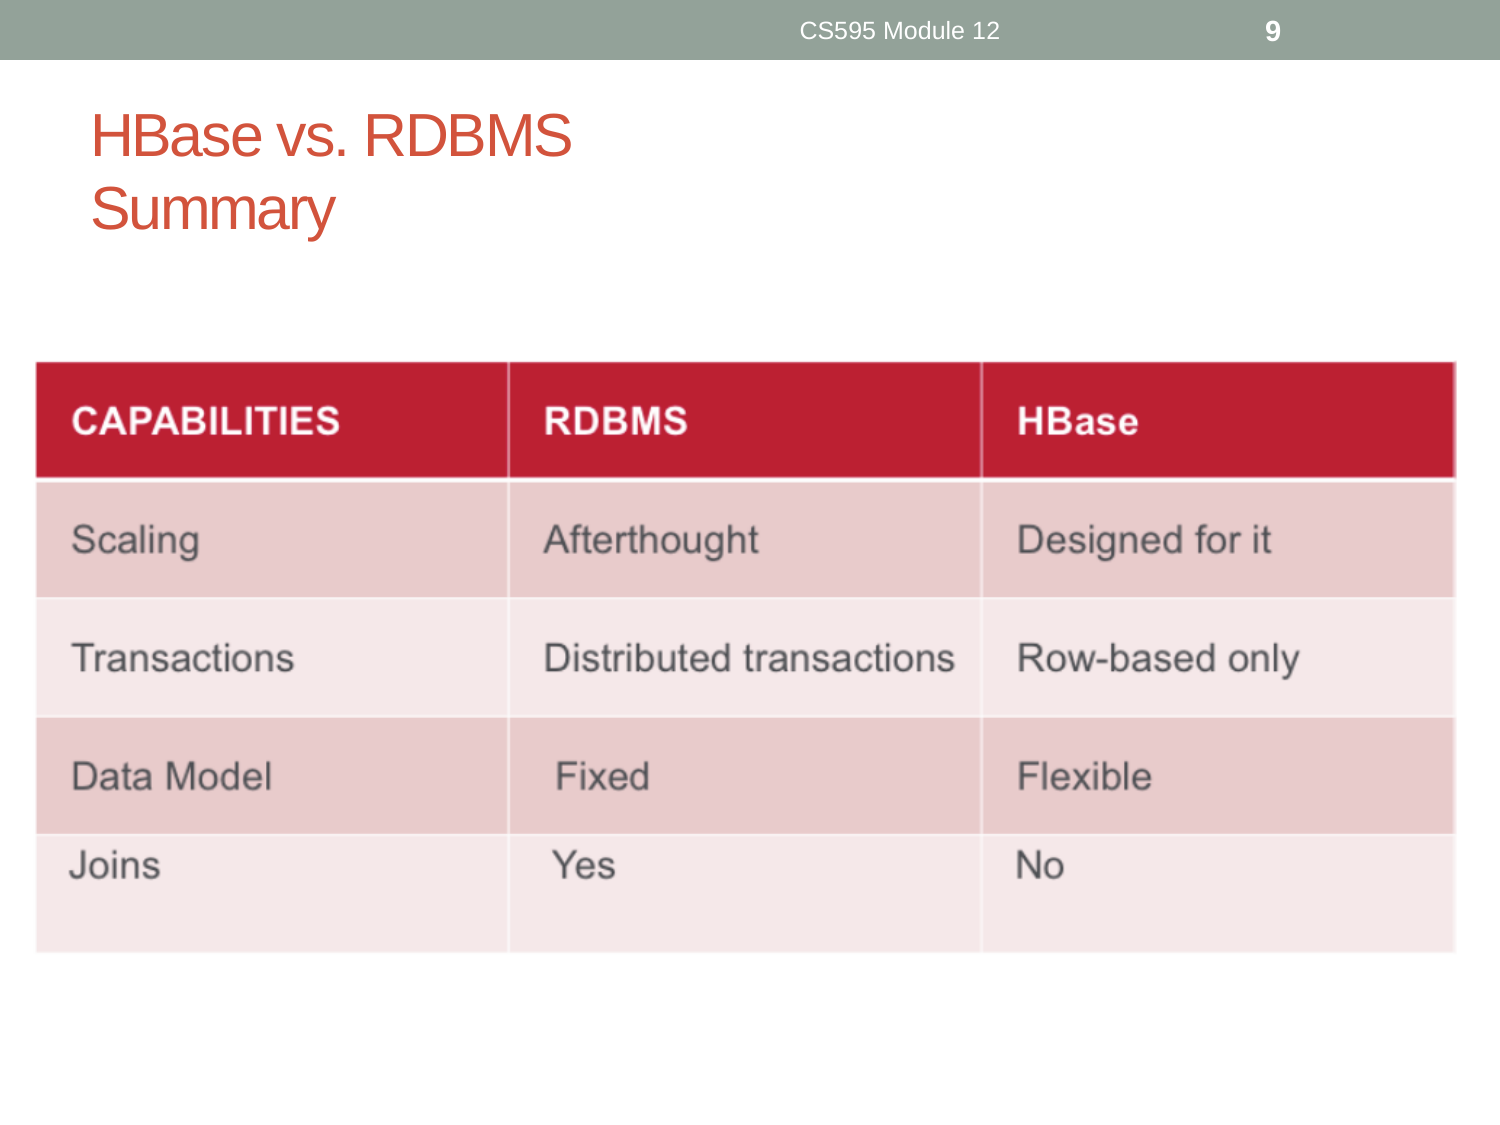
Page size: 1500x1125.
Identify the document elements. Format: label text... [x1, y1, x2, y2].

title HBase vs. RDBMS Summary [75, 87, 1425, 250]
picture [24, 339, 1471, 976]
footer CS595 Module 12 [562, 3, 1238, 57]
slide_number 9 [1250, 3, 1425, 57]
